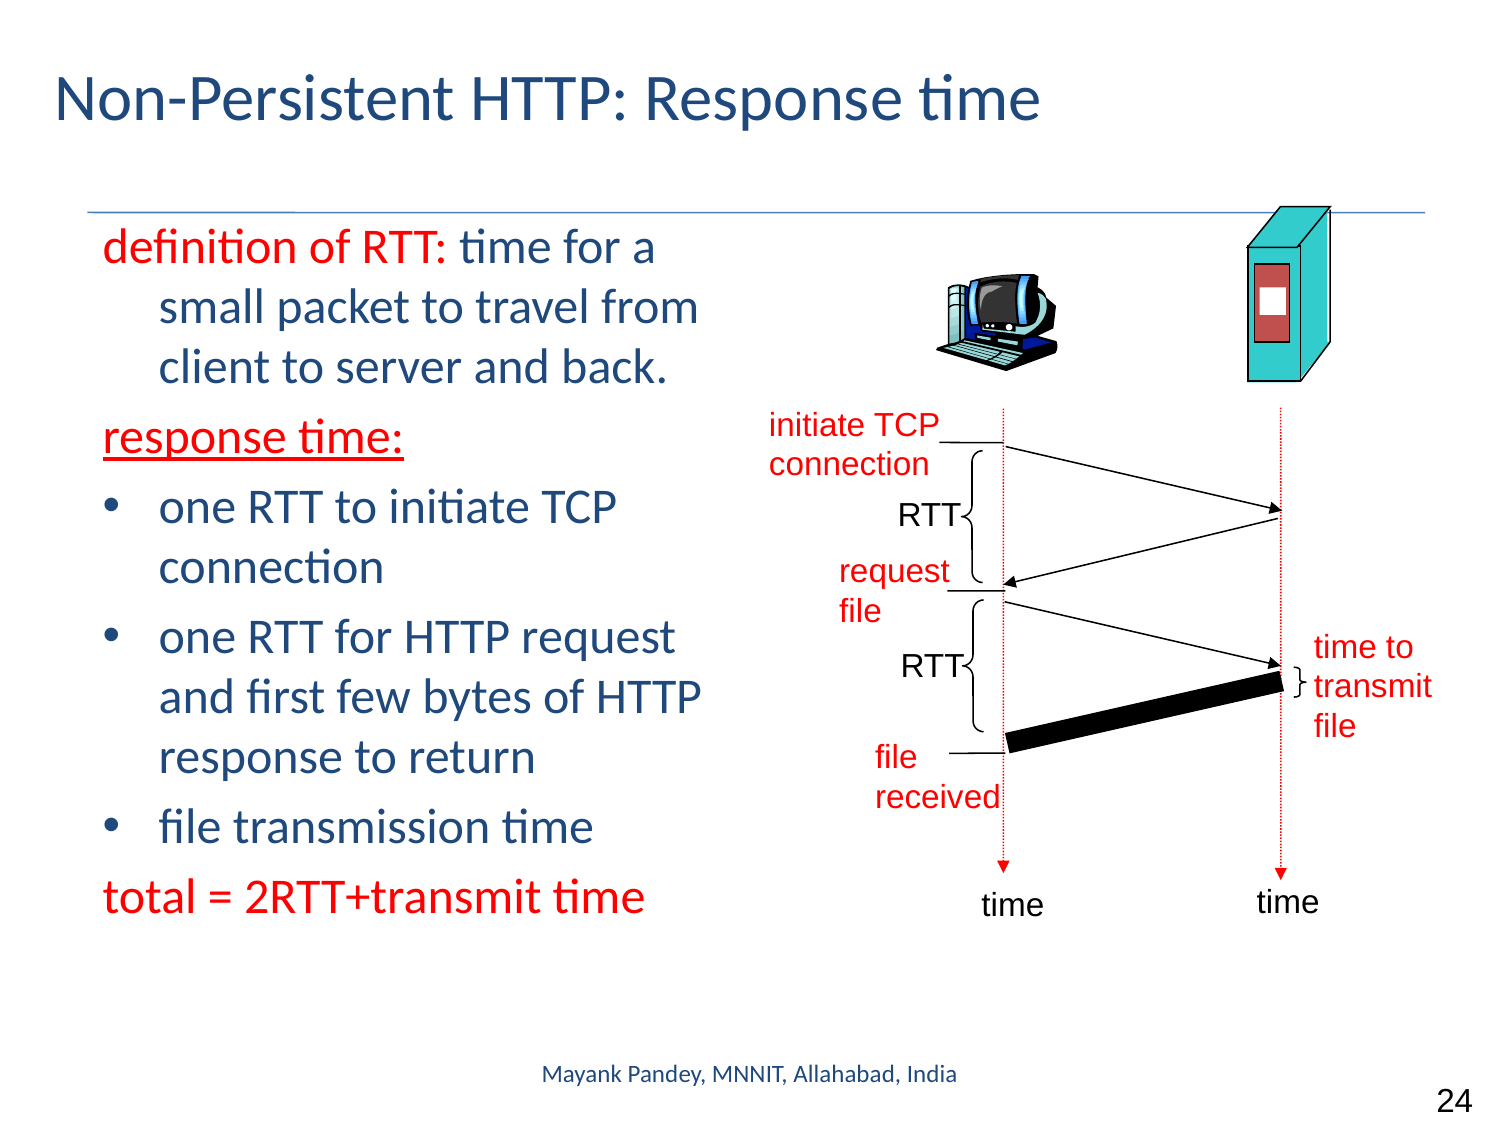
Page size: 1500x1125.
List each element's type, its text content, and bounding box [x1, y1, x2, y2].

footer Mayank Pandey, MNNIT, Allahabad, India [512, 1042, 988, 1103]
list definition of RTT: time for a small packet to travel from client to server and back. response time: one RTT to initiate TCP connection one RTT for HTTP request and first few bytes of HTTP response to return file transmission time total = 2RTT+transmit time [87, 206, 759, 970]
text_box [753, 206, 1458, 931]
title Non-Persistent HTTP: Response time [39, 0, 1390, 188]
text_box 24 [1249, 1071, 1488, 1119]
